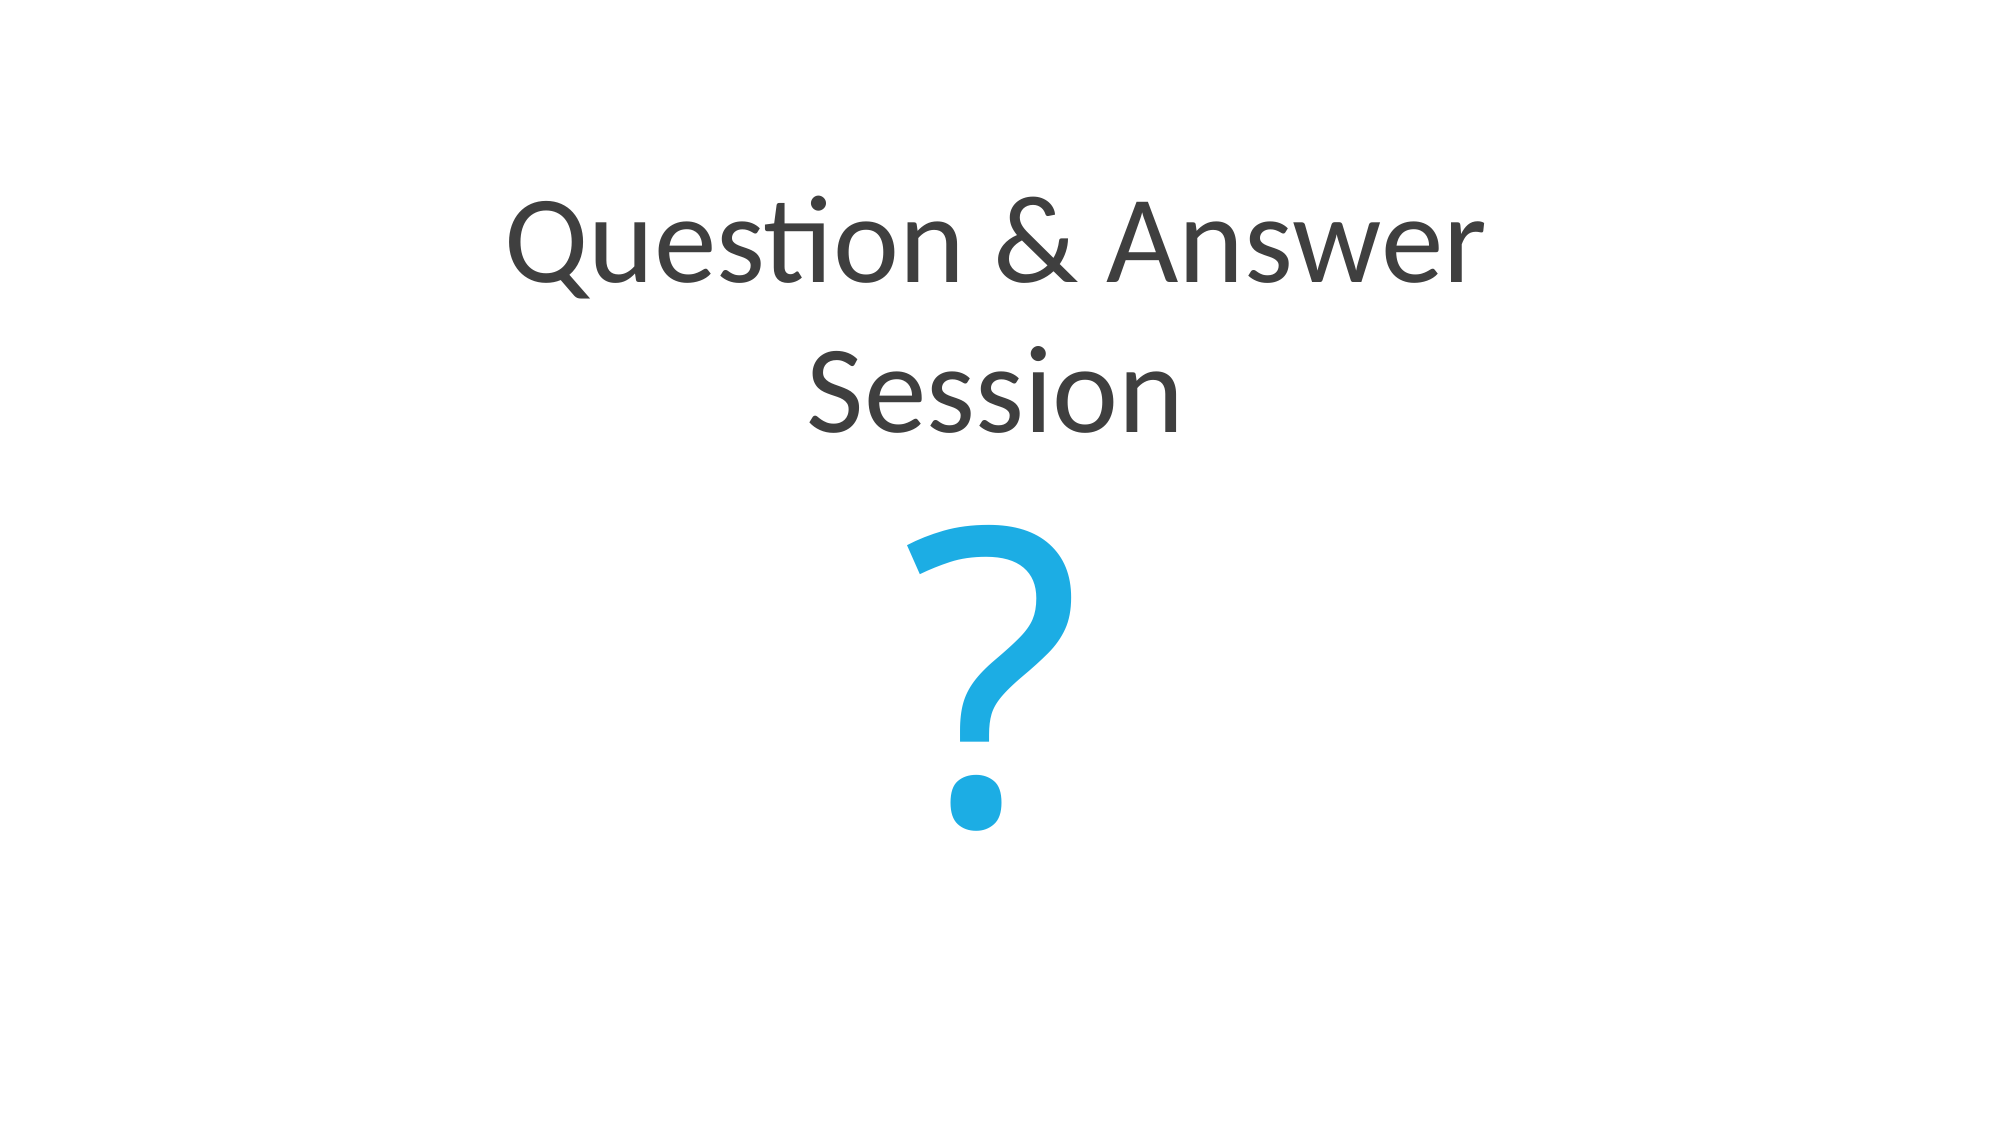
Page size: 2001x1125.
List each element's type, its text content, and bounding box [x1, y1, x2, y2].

text_box ? [887, 403, 1104, 916]
text_box Question & Answer Session [443, 150, 1549, 466]
